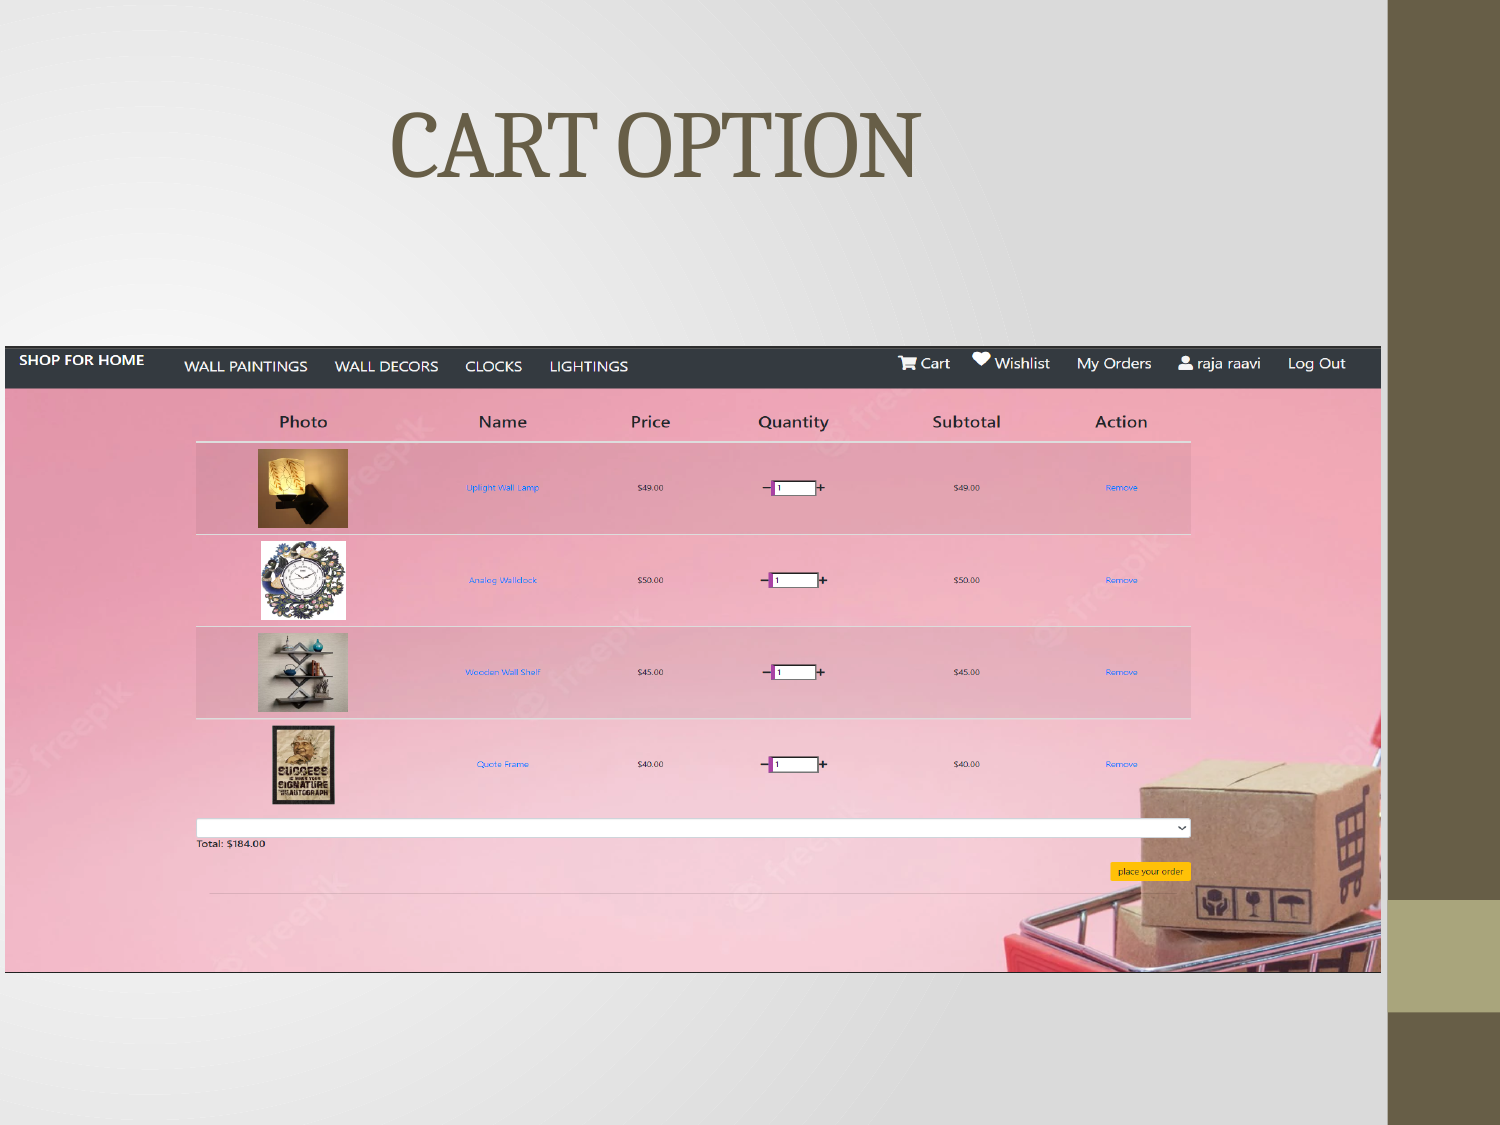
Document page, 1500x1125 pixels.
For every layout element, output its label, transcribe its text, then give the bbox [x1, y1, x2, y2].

title CART OPTION [75, 45, 1325, 233]
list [5, 345, 1382, 974]
